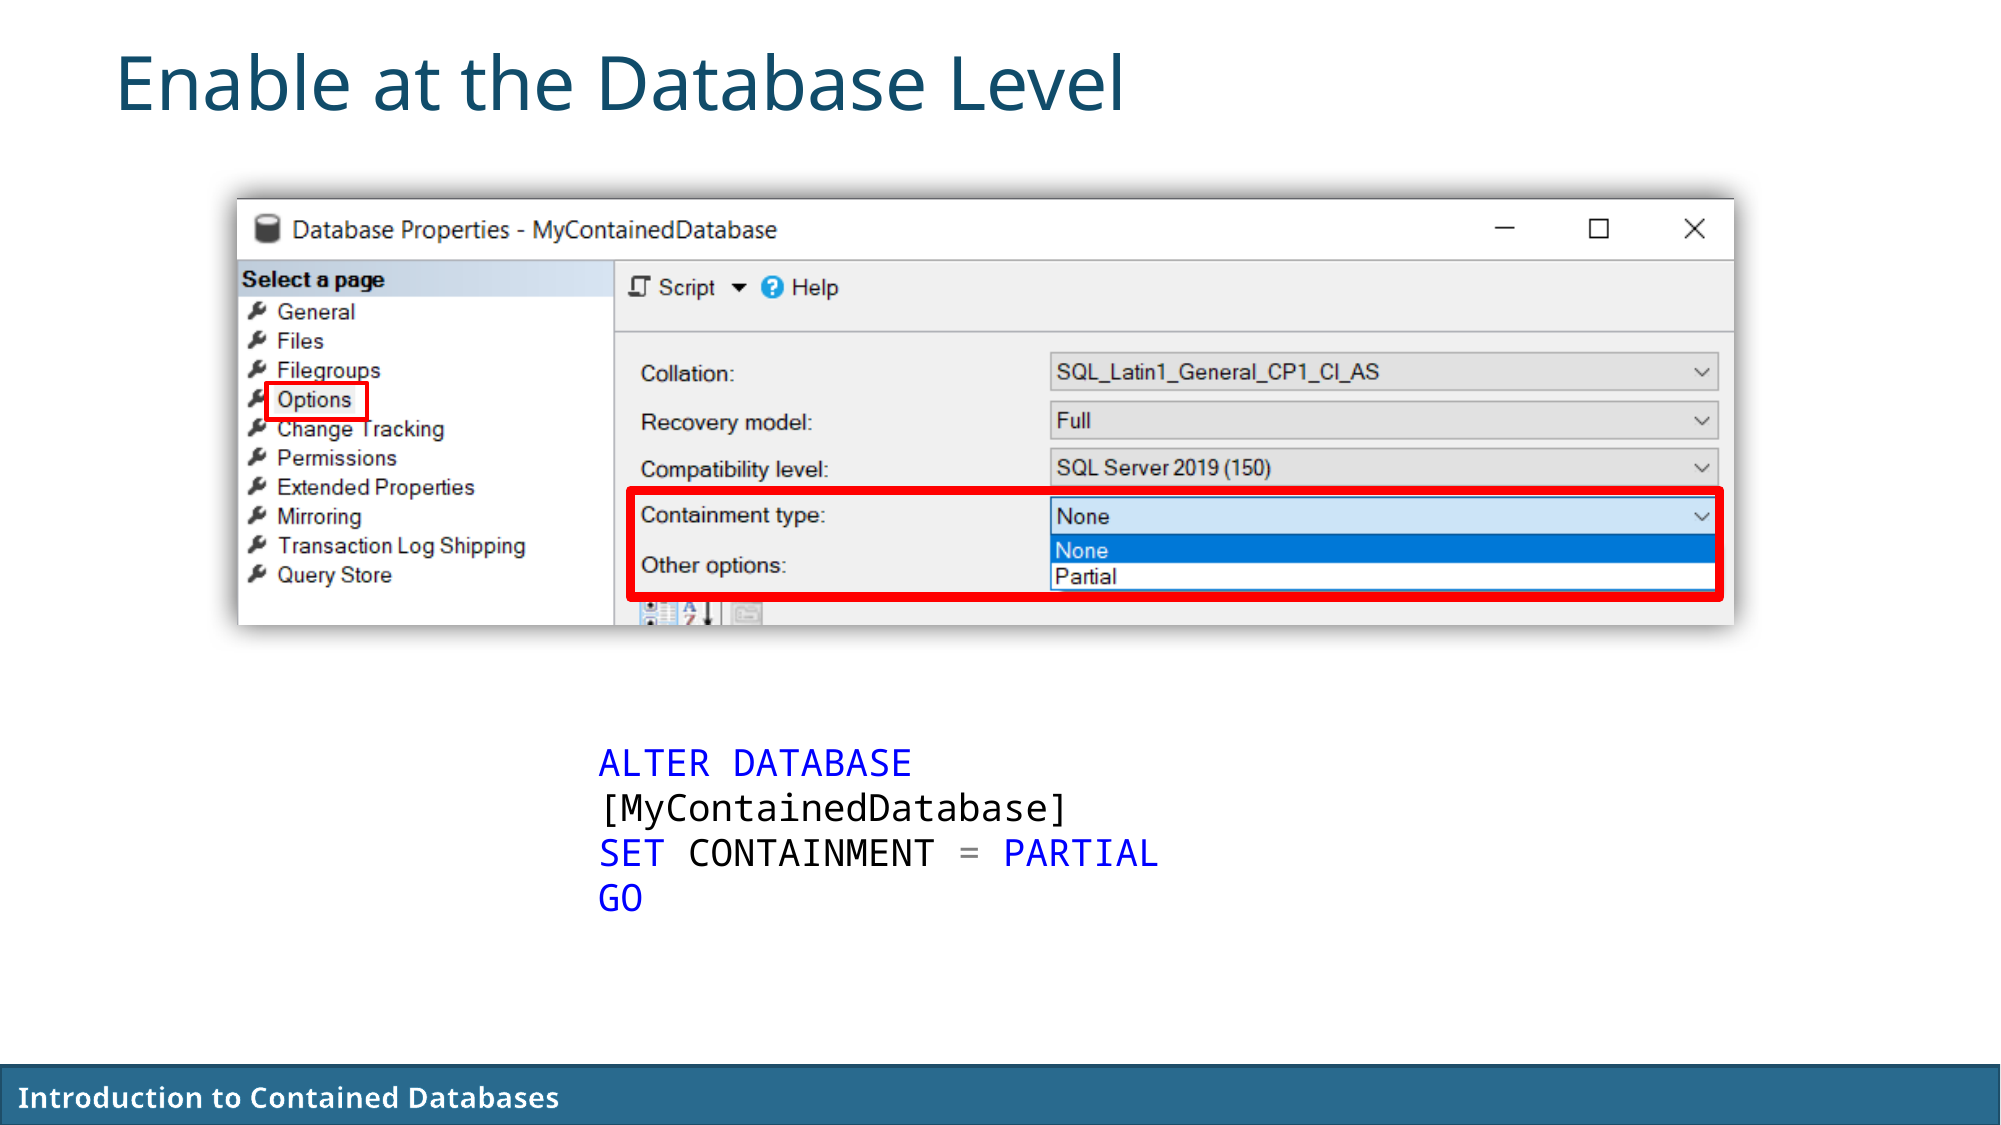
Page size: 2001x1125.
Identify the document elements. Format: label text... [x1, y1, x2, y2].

title Enable at the Database Level [99, 45, 1900, 233]
picture [236, 197, 1734, 626]
text_box ALTER DATABASE [MyContainedDatabase] SET CONTAINMENT = PARTIAL GO [583, 731, 1388, 927]
